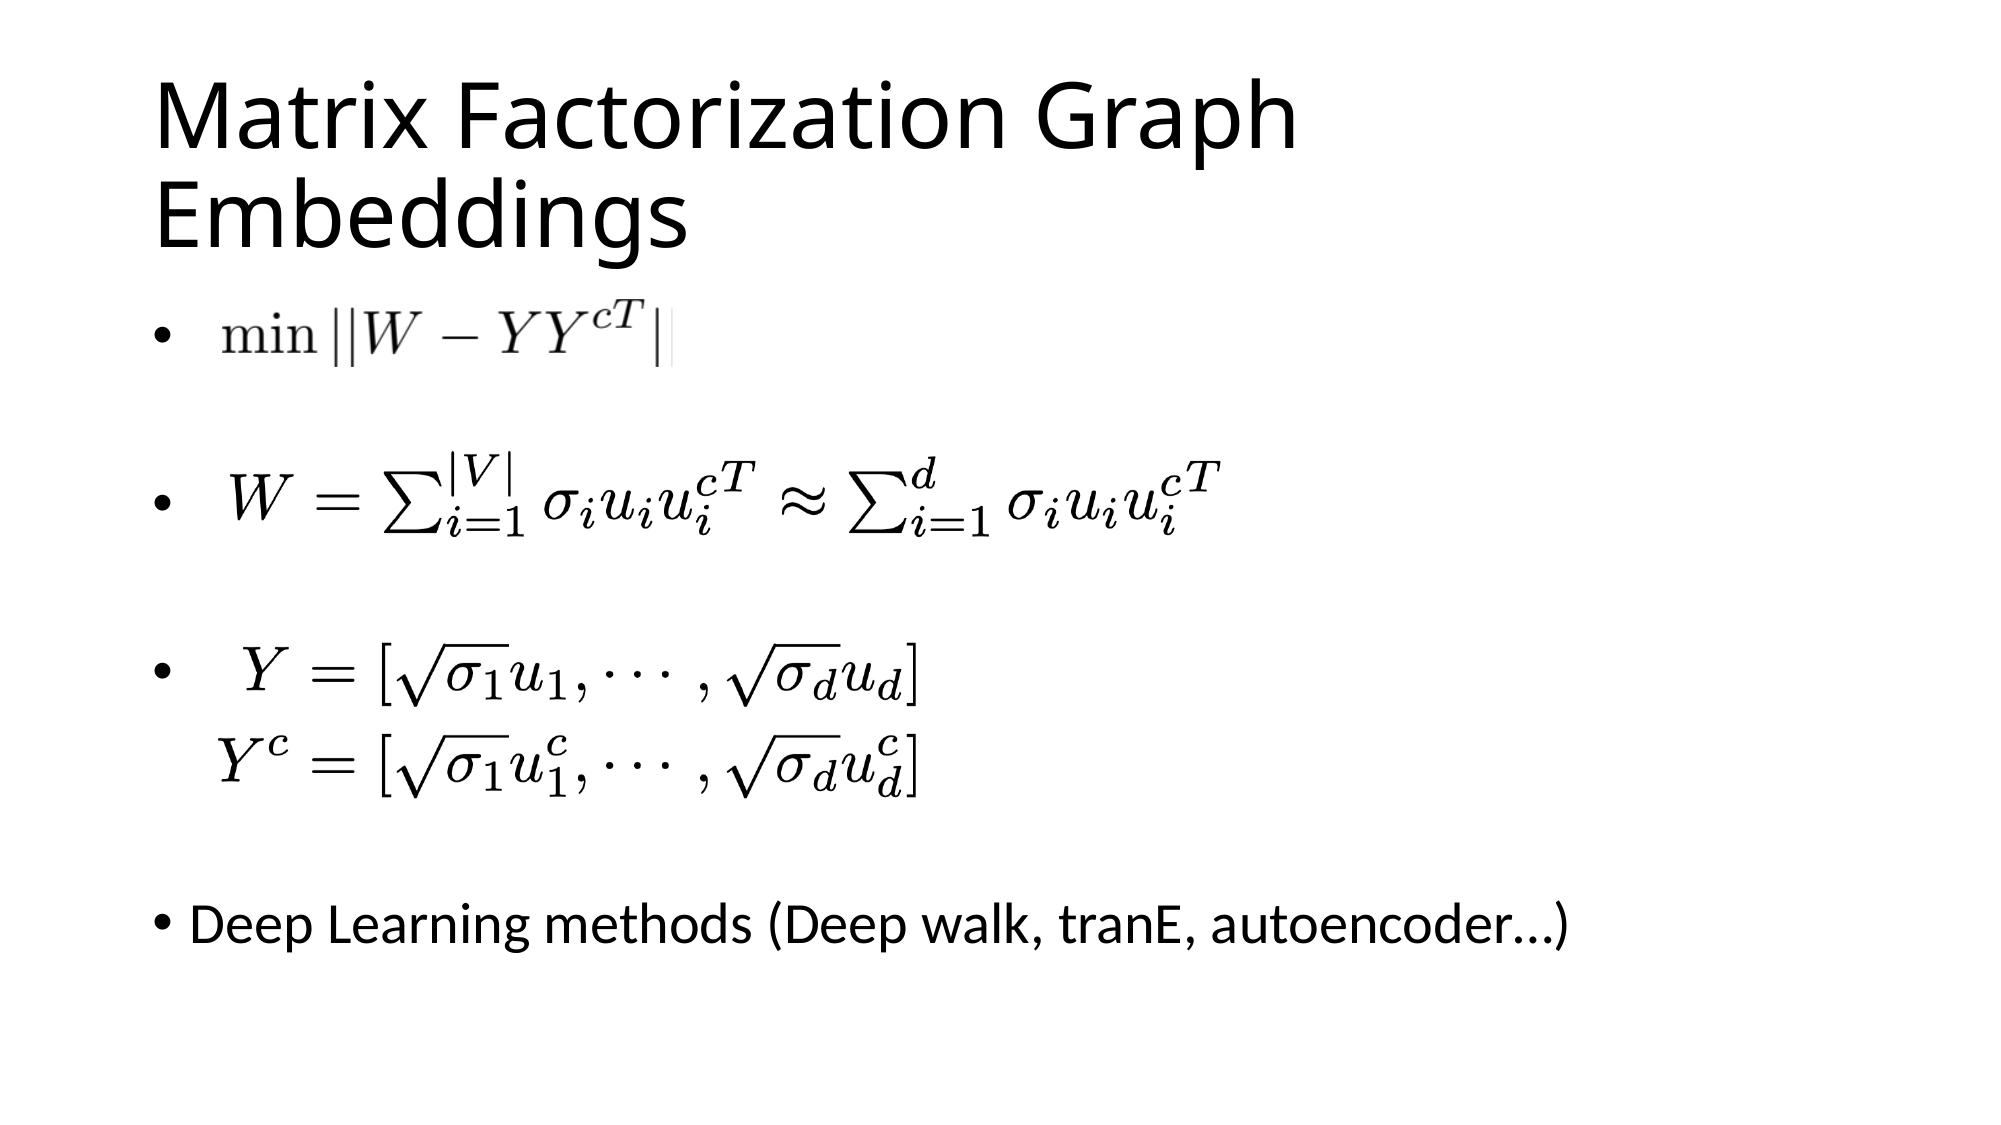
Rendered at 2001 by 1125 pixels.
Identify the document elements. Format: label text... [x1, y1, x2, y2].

title Matrix Factorization Graph Embeddings [137, 59, 1863, 278]
picture [201, 628, 925, 808]
picture [222, 440, 1223, 554]
picture [222, 299, 673, 367]
list Deep Learning methods (Deep walk, tranE, autoencoder…) [137, 299, 1863, 1014]
